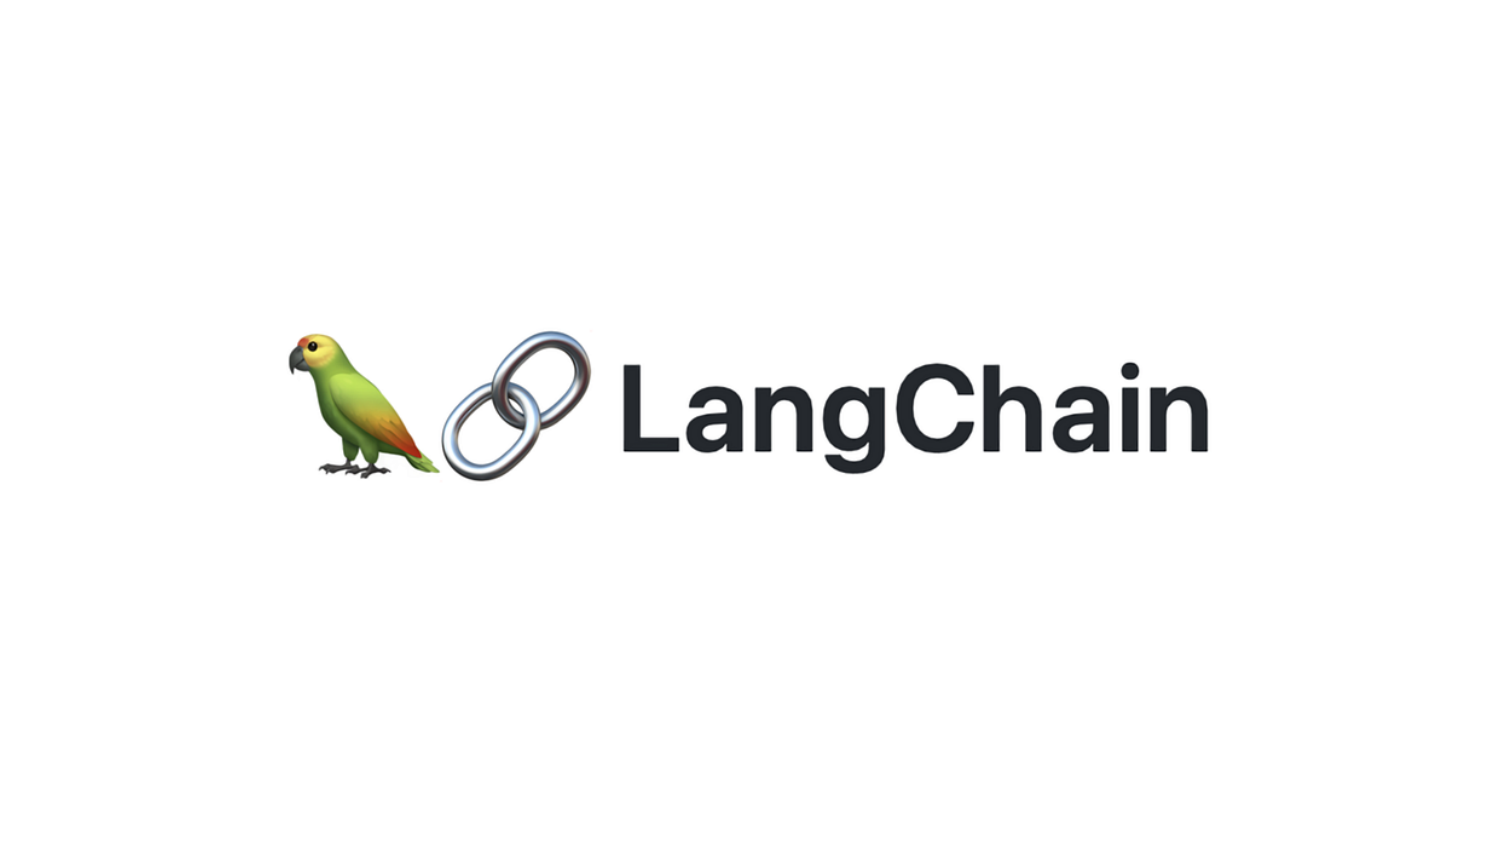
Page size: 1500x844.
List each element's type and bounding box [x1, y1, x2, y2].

picture [24, 24, 1476, 784]
